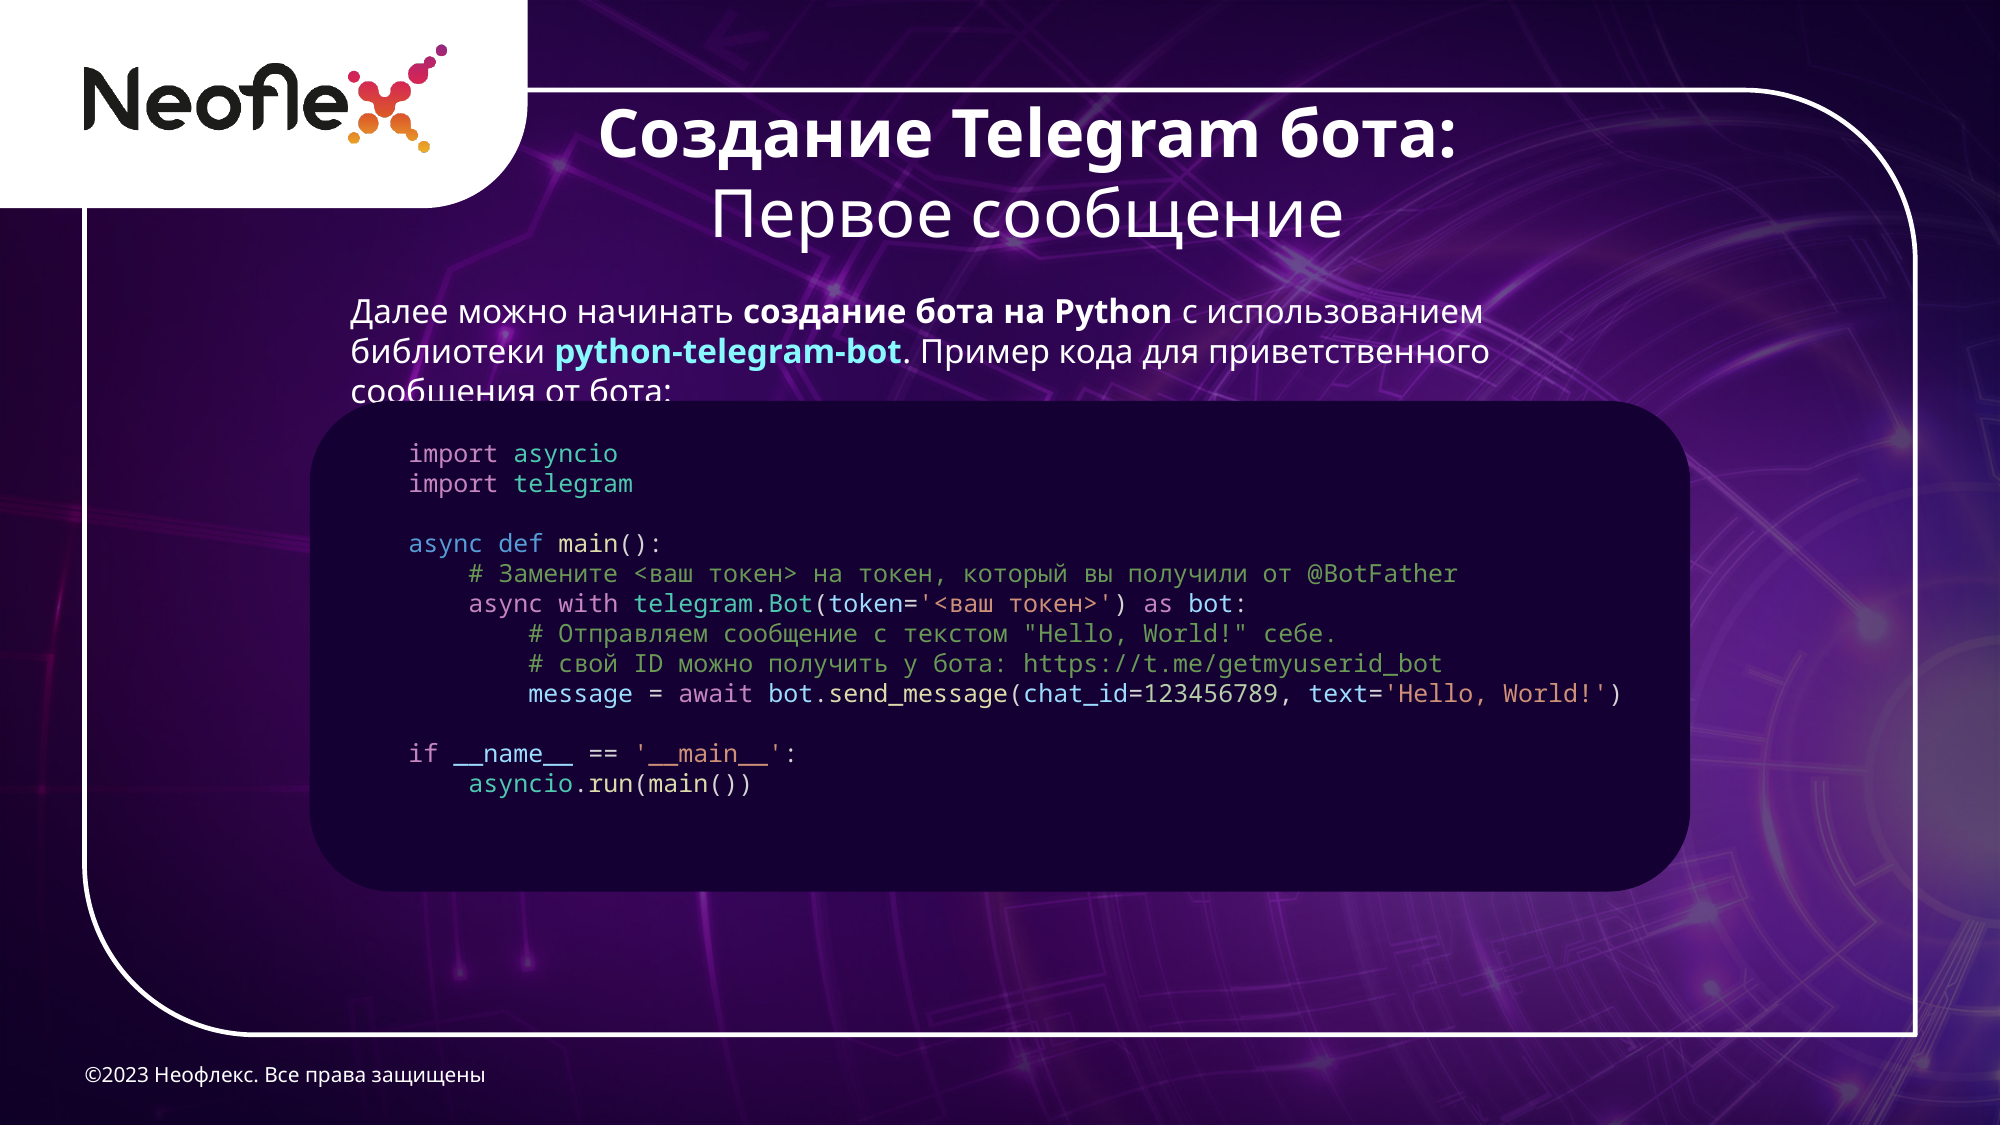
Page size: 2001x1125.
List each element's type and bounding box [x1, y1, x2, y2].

picture [0, 0, 2000, 1125]
text_box [309, 400, 1691, 892]
